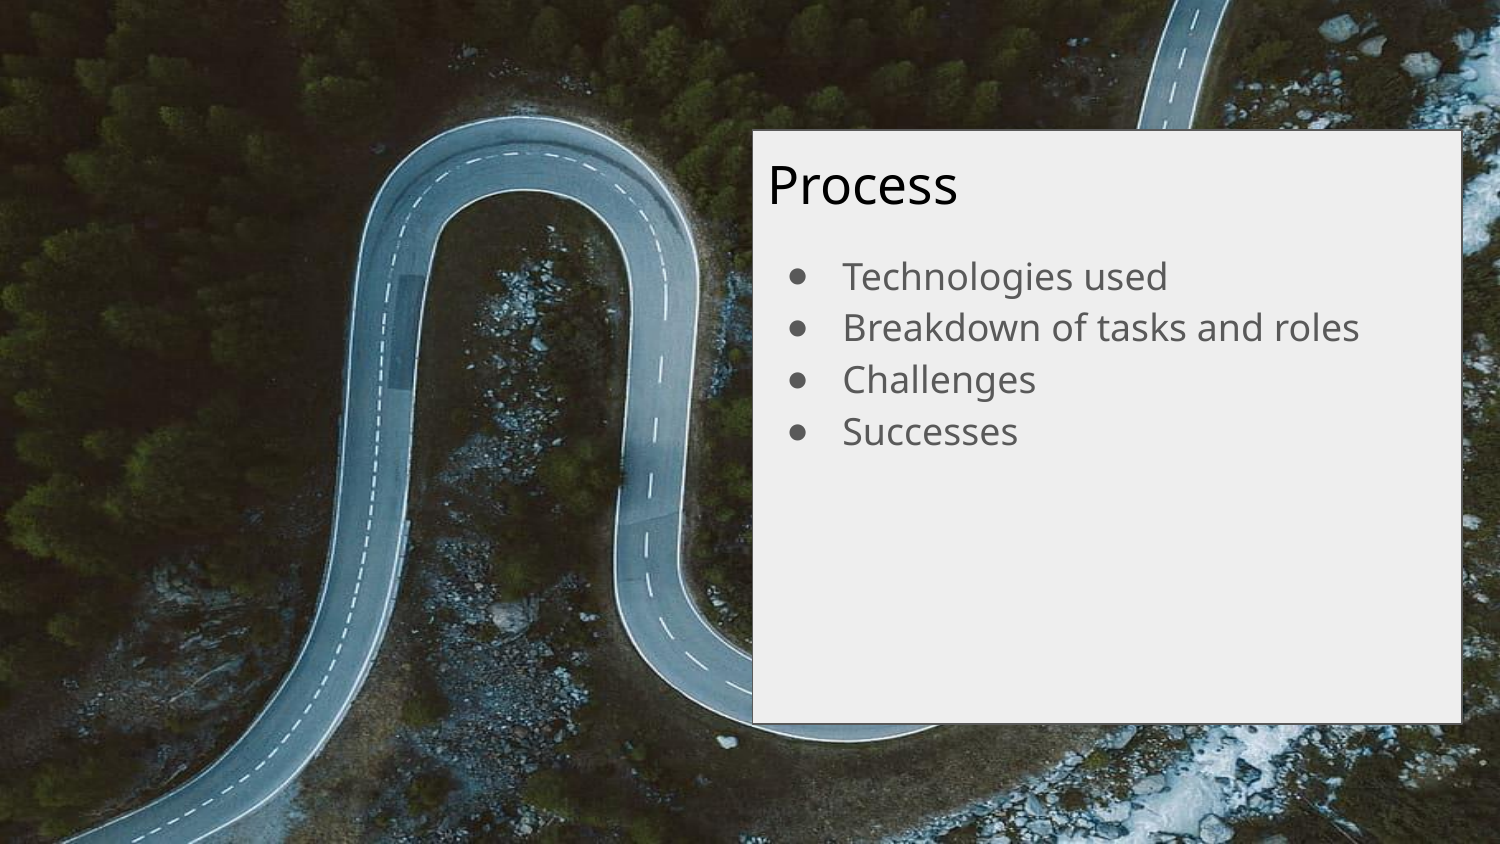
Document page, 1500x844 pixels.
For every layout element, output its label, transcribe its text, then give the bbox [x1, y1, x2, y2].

list Technologies used Breakdown of tasks and roles Challenges Successes [752, 230, 1404, 689]
text_box [752, 129, 1462, 724]
picture [0, 0, 1500, 844]
title Process [752, 136, 1290, 230]
